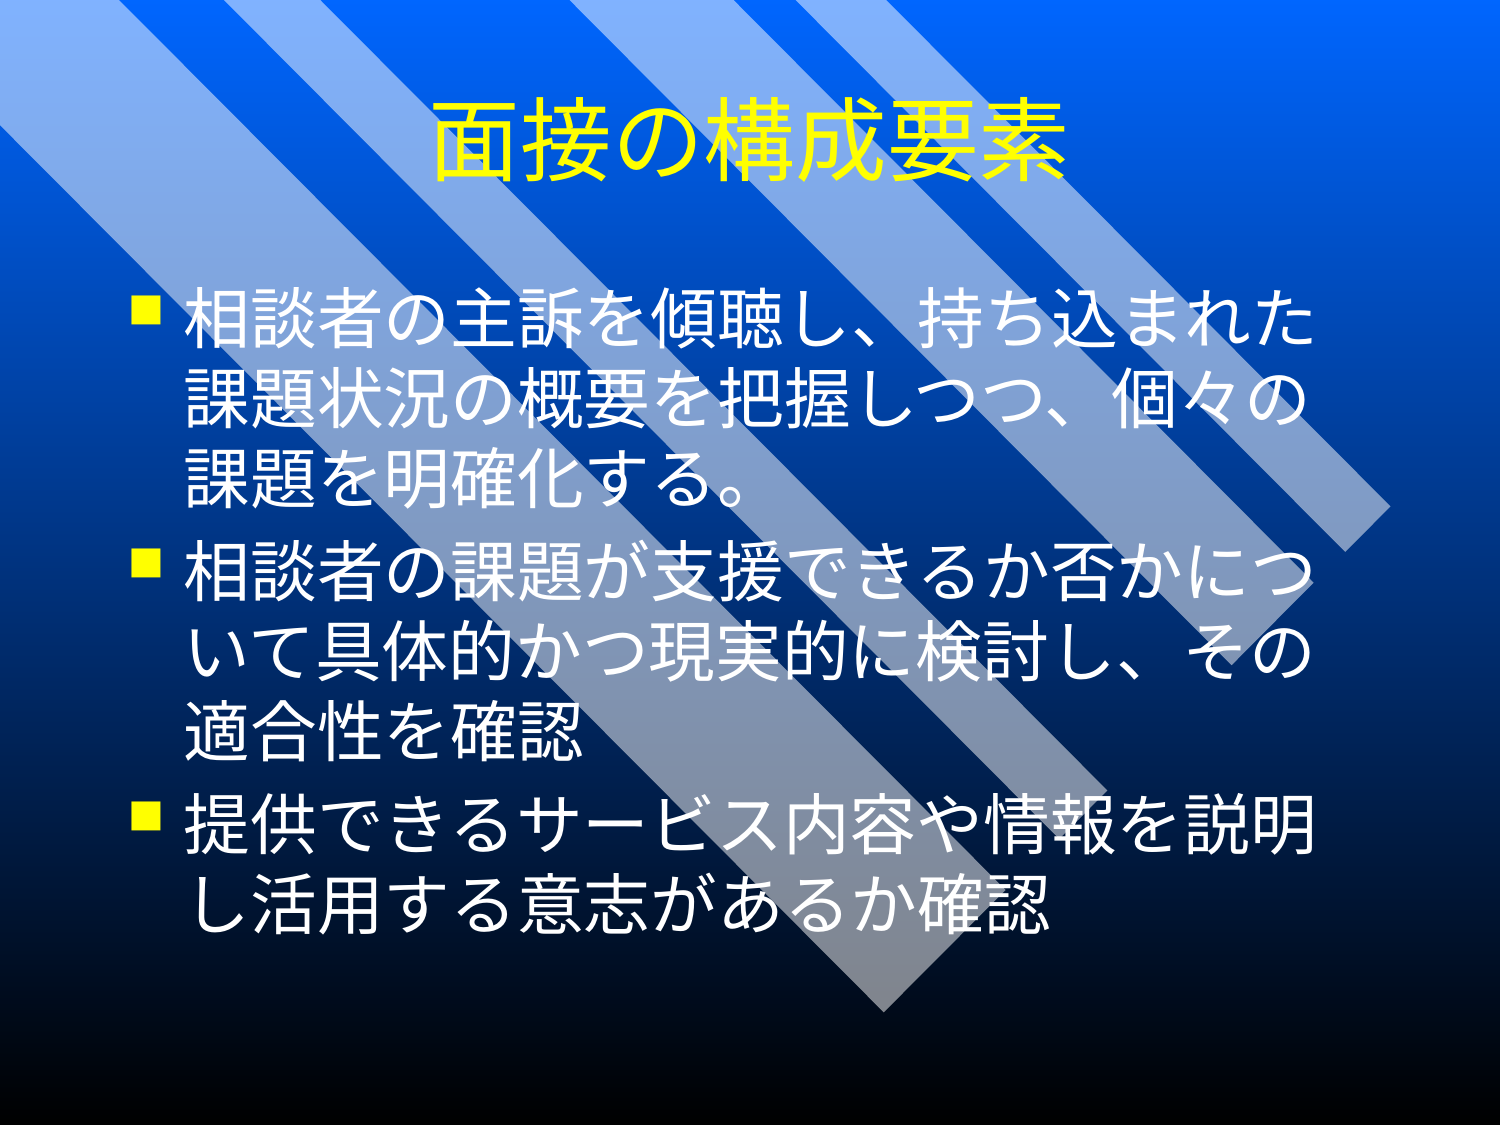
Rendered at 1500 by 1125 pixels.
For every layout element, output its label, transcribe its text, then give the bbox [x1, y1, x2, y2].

text_box 相談者の主訴を傾聴し、持ち込まれた課題状況の概要を把握しつつ、個々の課題を明確化する。 相談者の課題が支援できるか否かについて具体的かつ現実的に検討し、その適合性を確認 提供できるサービス内容や情報を説明し活用する意志があるか確認 [112, 269, 1388, 1000]
text_box 面接の構成要素 [112, 37, 1388, 238]
